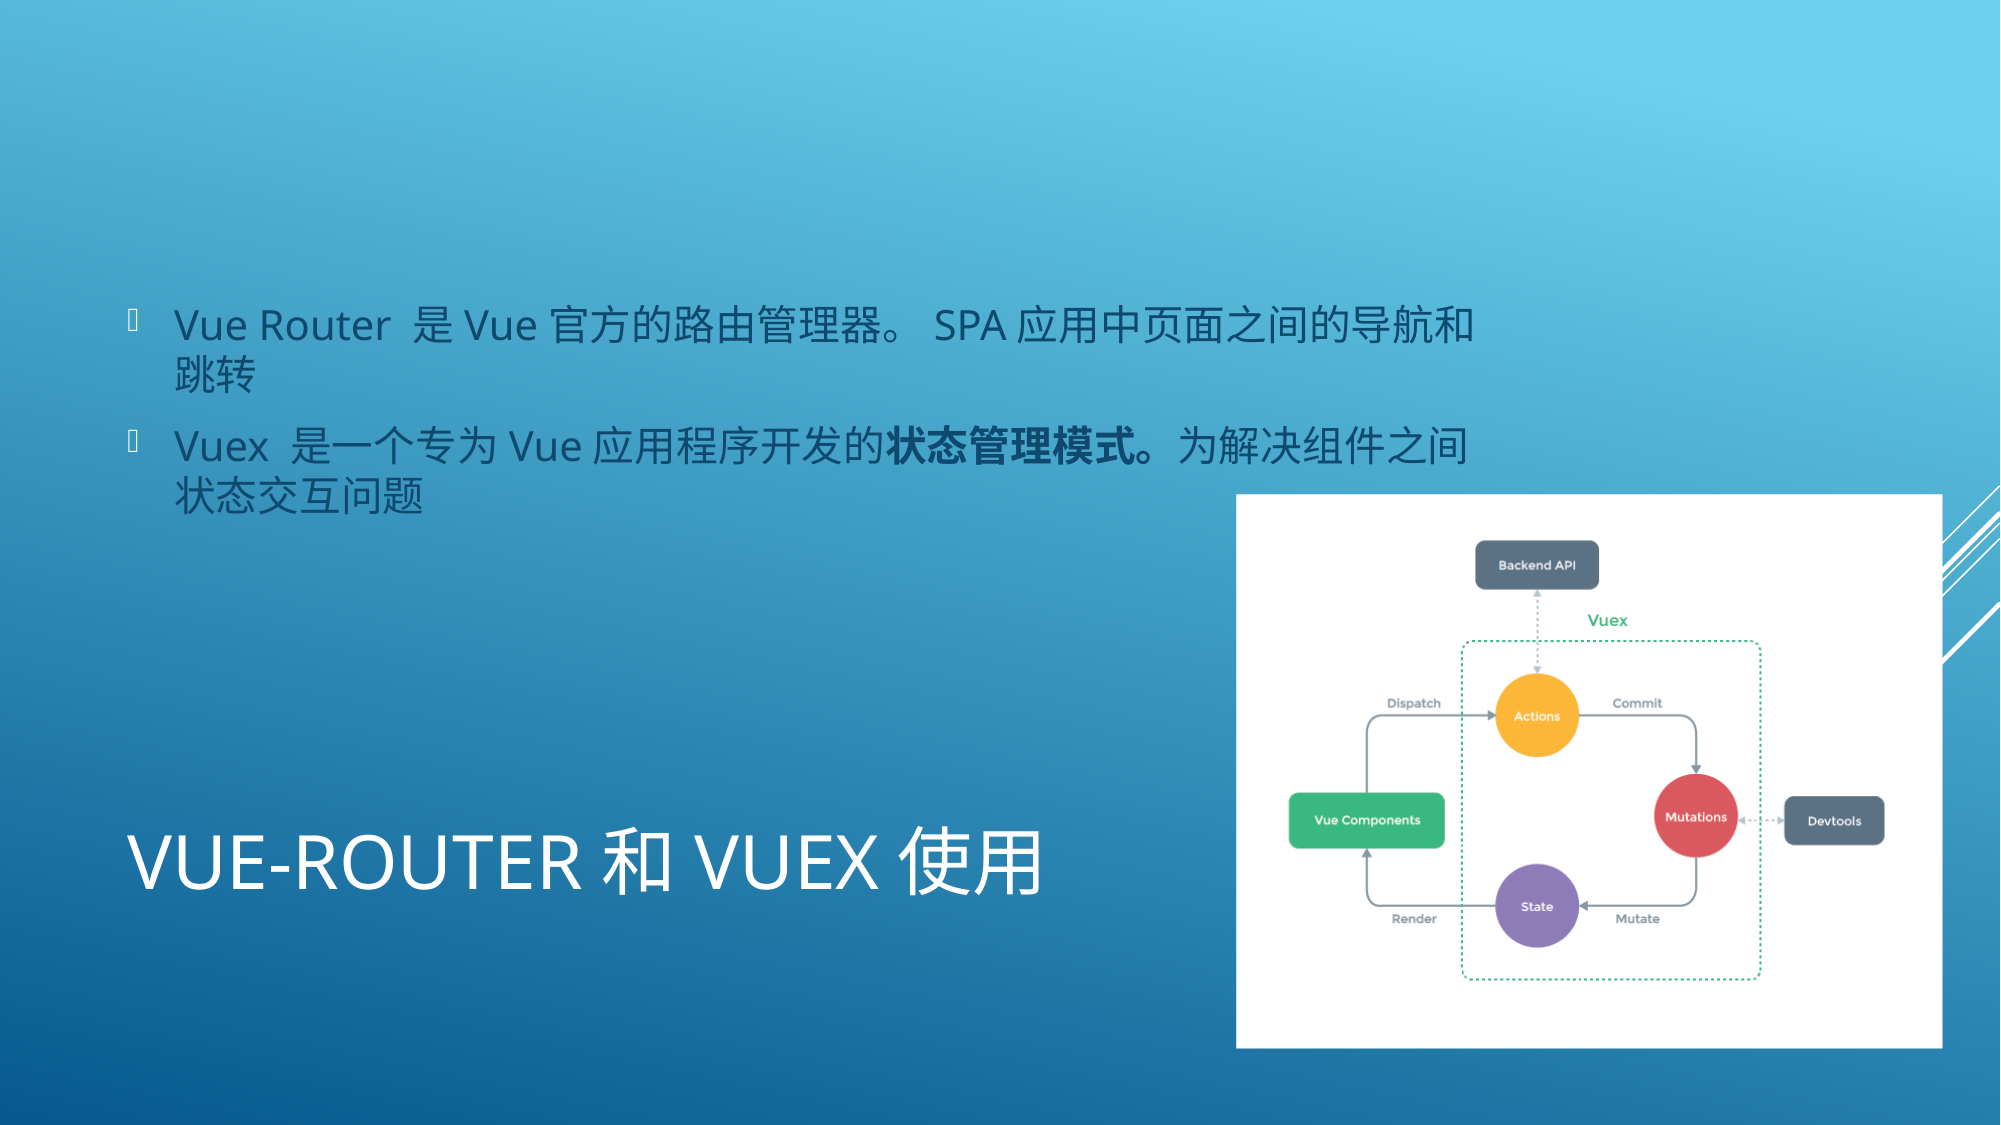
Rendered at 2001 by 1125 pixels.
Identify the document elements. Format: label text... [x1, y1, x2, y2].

title vue-router和vuex使用 [112, 736, 1236, 984]
list Vue Router 是Vue官方的路由管理器。SPA应用中页面之间的导航和跳转 Vuex 是一个专为Vue应用程序开发的状态管理模式。为解决组件之间状态交互问题 [112, 112, 1513, 706]
picture [1236, 493, 1943, 1050]
